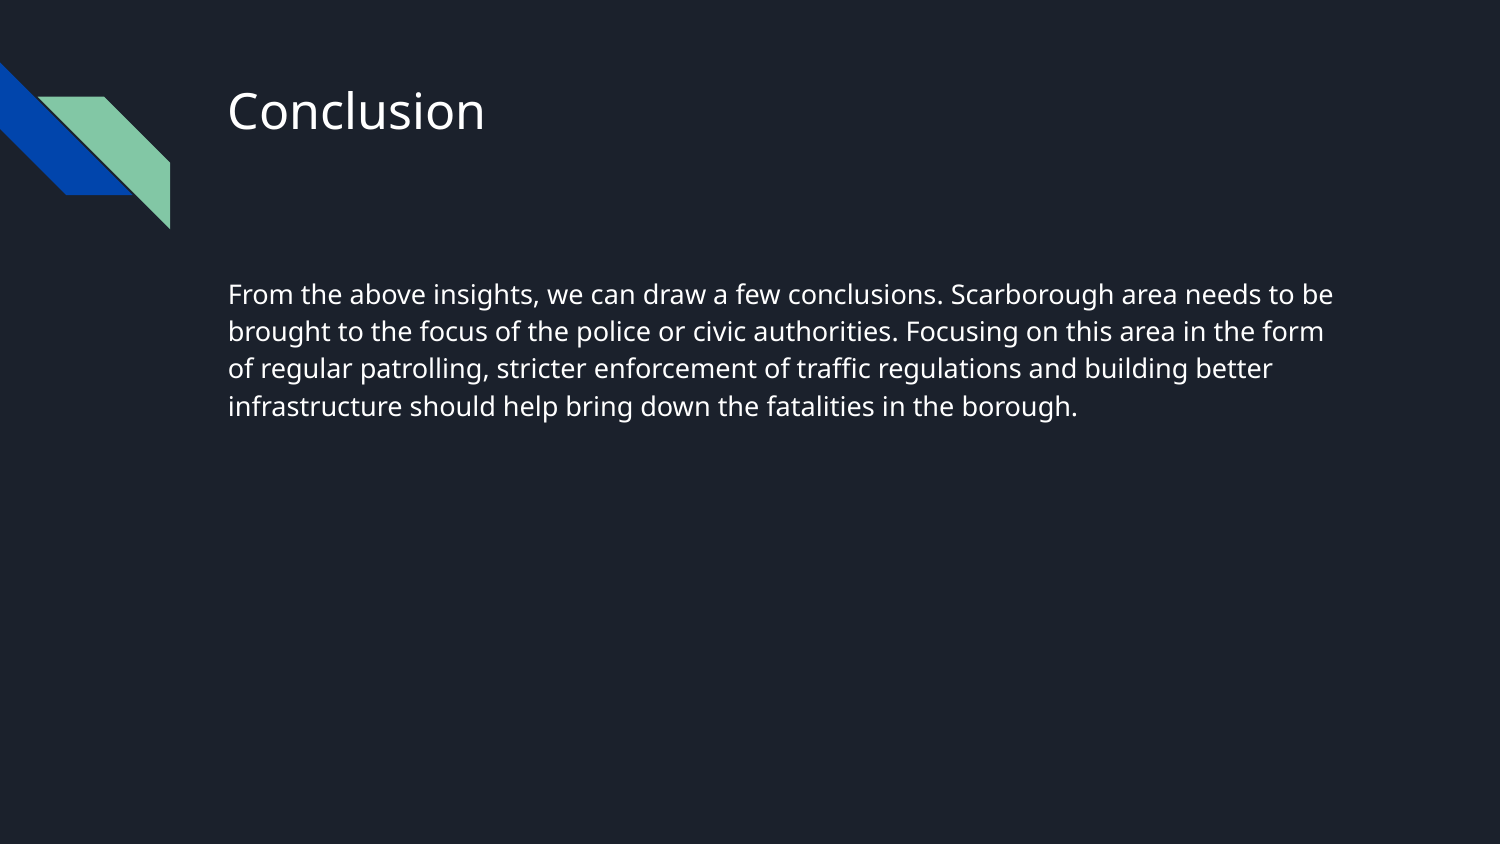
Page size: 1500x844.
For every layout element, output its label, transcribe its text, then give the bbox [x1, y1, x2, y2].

title Conclusion [212, 64, 1368, 215]
list From the above insights, we can draw a few conclusions. Scarborough area needs to be brought to the focus of the police or civic authorities. Focusing on this area in the form of regular patrolling, stricter enforcement of traffic regulations and building better infrastructure should help bring down the fatalities in the borough. [212, 257, 1368, 735]
